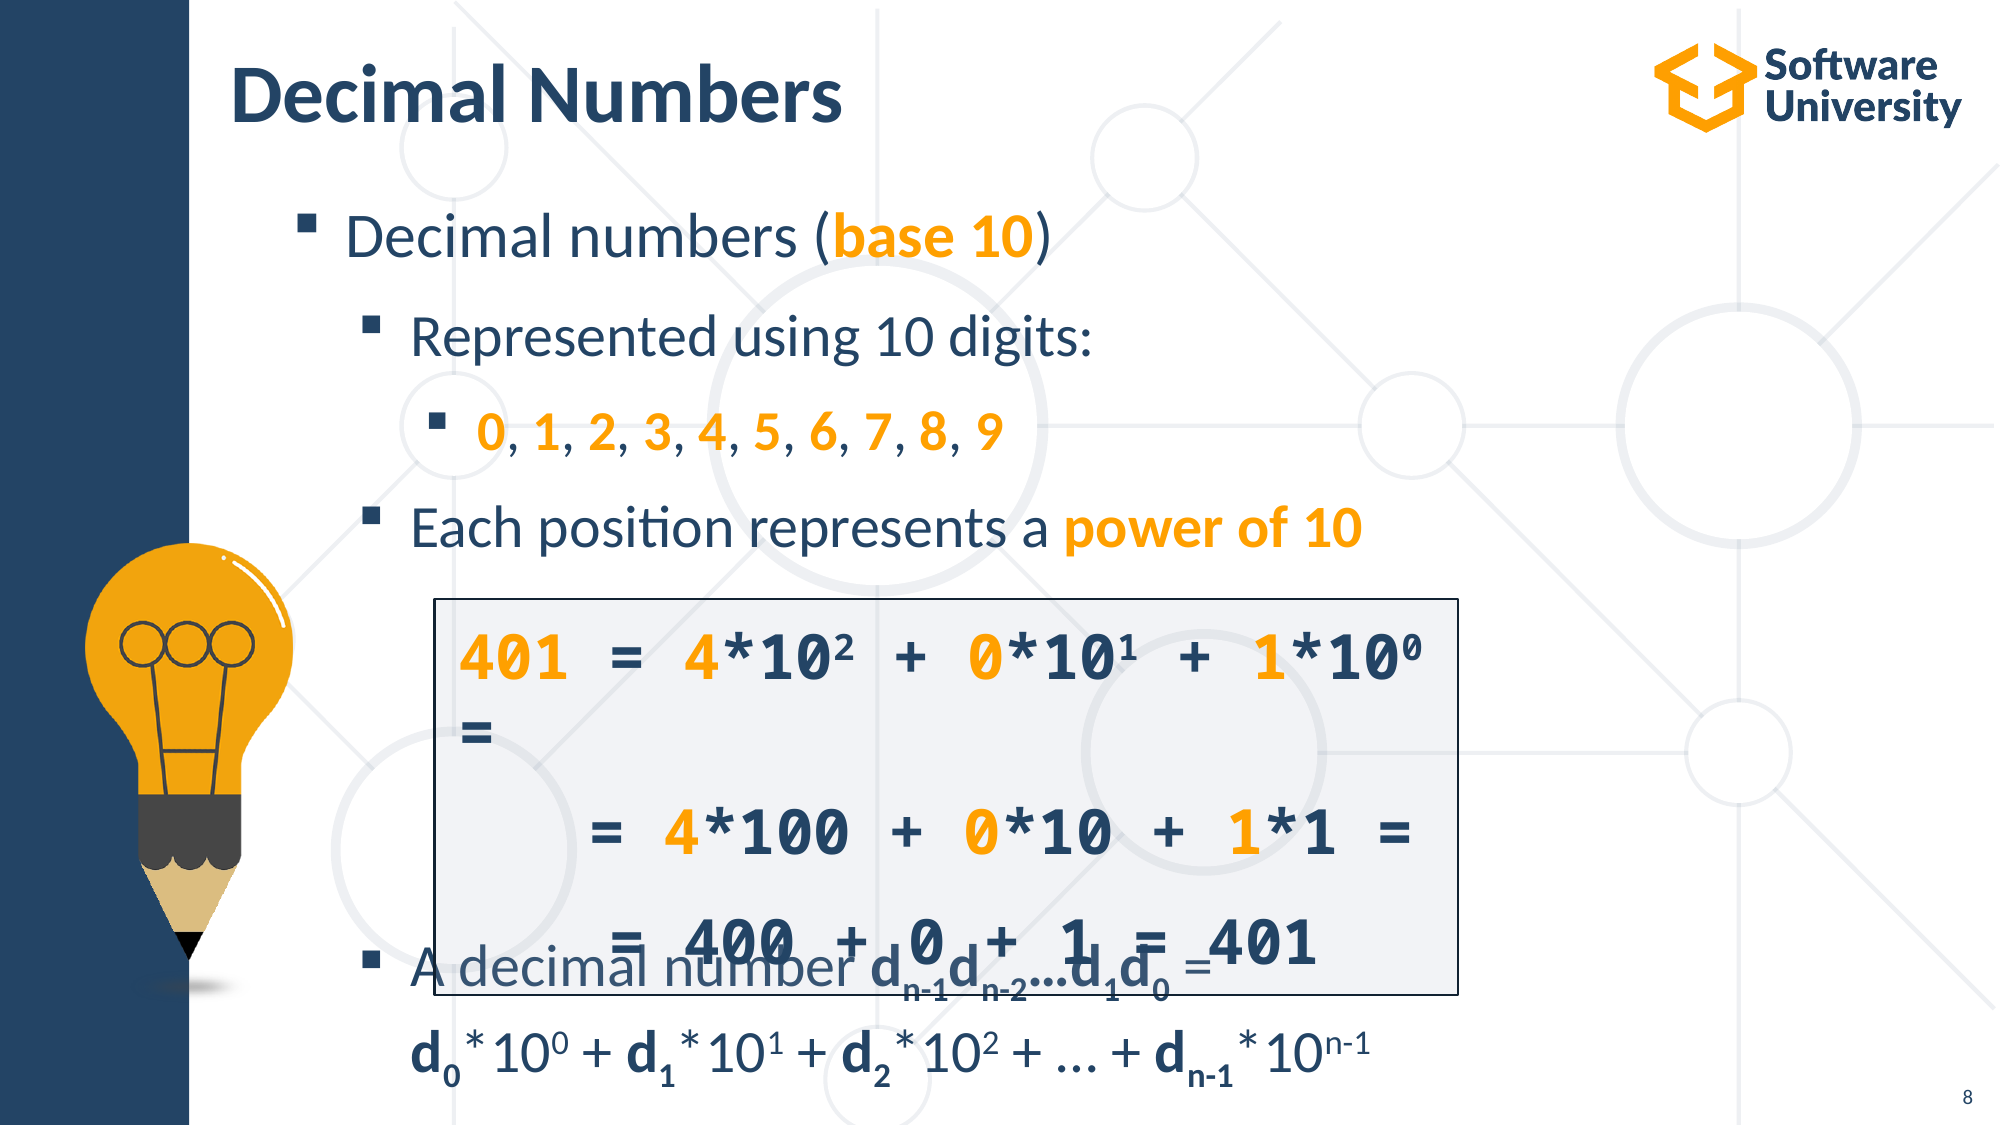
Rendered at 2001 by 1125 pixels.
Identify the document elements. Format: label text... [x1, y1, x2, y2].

list Decimal numbers (base 10) Represented using 10 digits: 0, 1, 2, 3, 4, 5, 6, 7, 8, 9 Each position represents a power of 10 A decimal number dn-1dn-2…d1d0 = d0*100 + d1*101 + d2*102 + … + dn-1*10n-1 [274, 183, 1968, 1109]
picture [1641, 31, 1973, 145]
picture [85, 543, 274, 1003]
text_box 8 [1927, 1067, 1989, 1117]
title Decimal Numbers [212, 16, 1628, 162]
text_box 401 = 4*102 + 0*101 + 1*100 = = 4*100 + 0*10 + 1*1 = = 400 + 0 + 1 = 401 [434, 599, 1458, 995]
